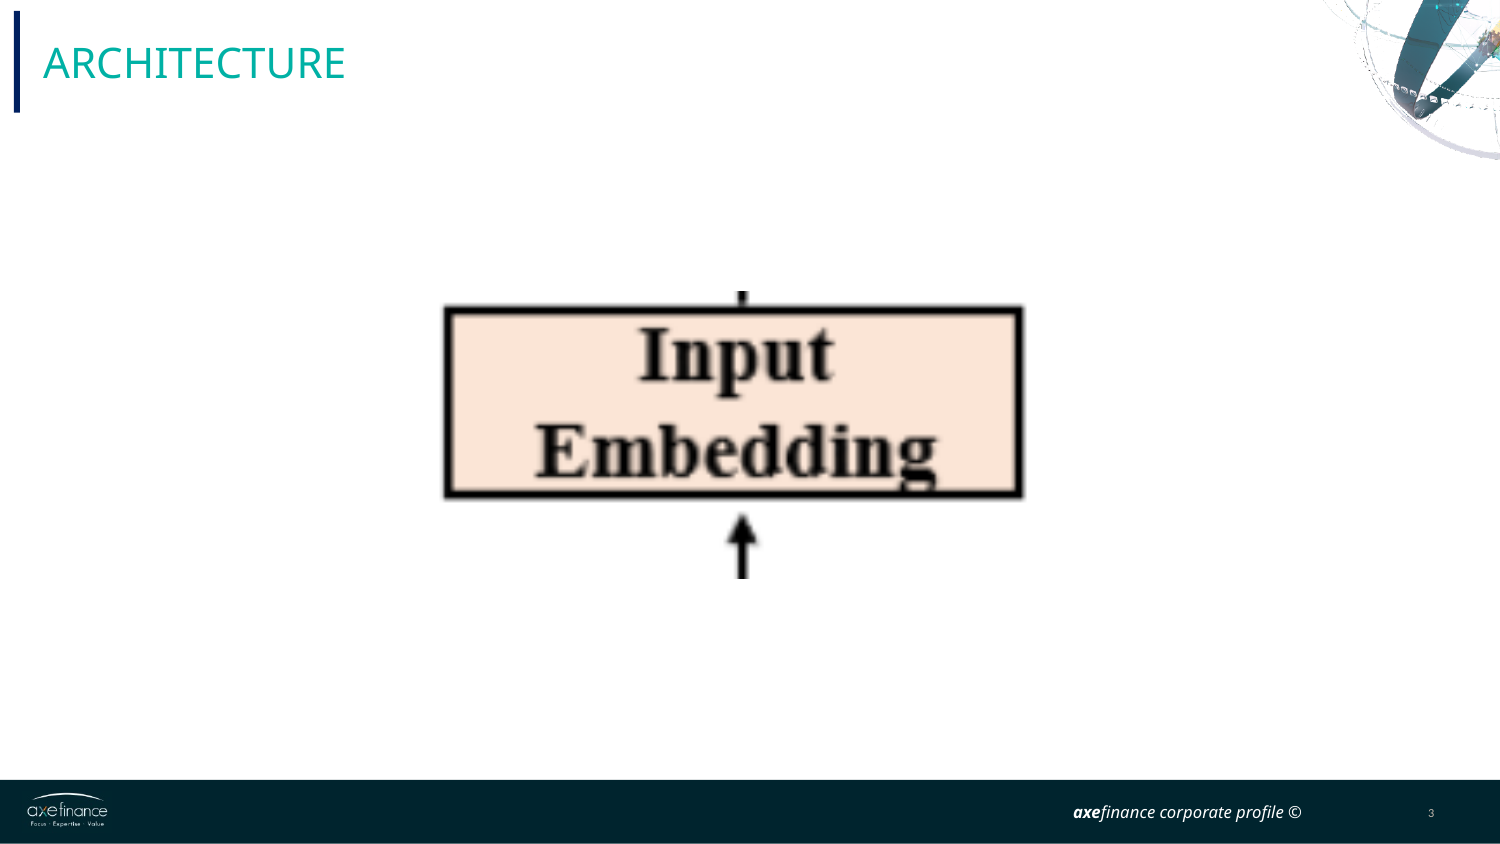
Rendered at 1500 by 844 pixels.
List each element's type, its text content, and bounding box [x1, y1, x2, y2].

picture [21, 791, 113, 833]
title Architecture [28, 24, 1149, 100]
picture [1321, 0, 1500, 179]
picture [414, 291, 1103, 579]
